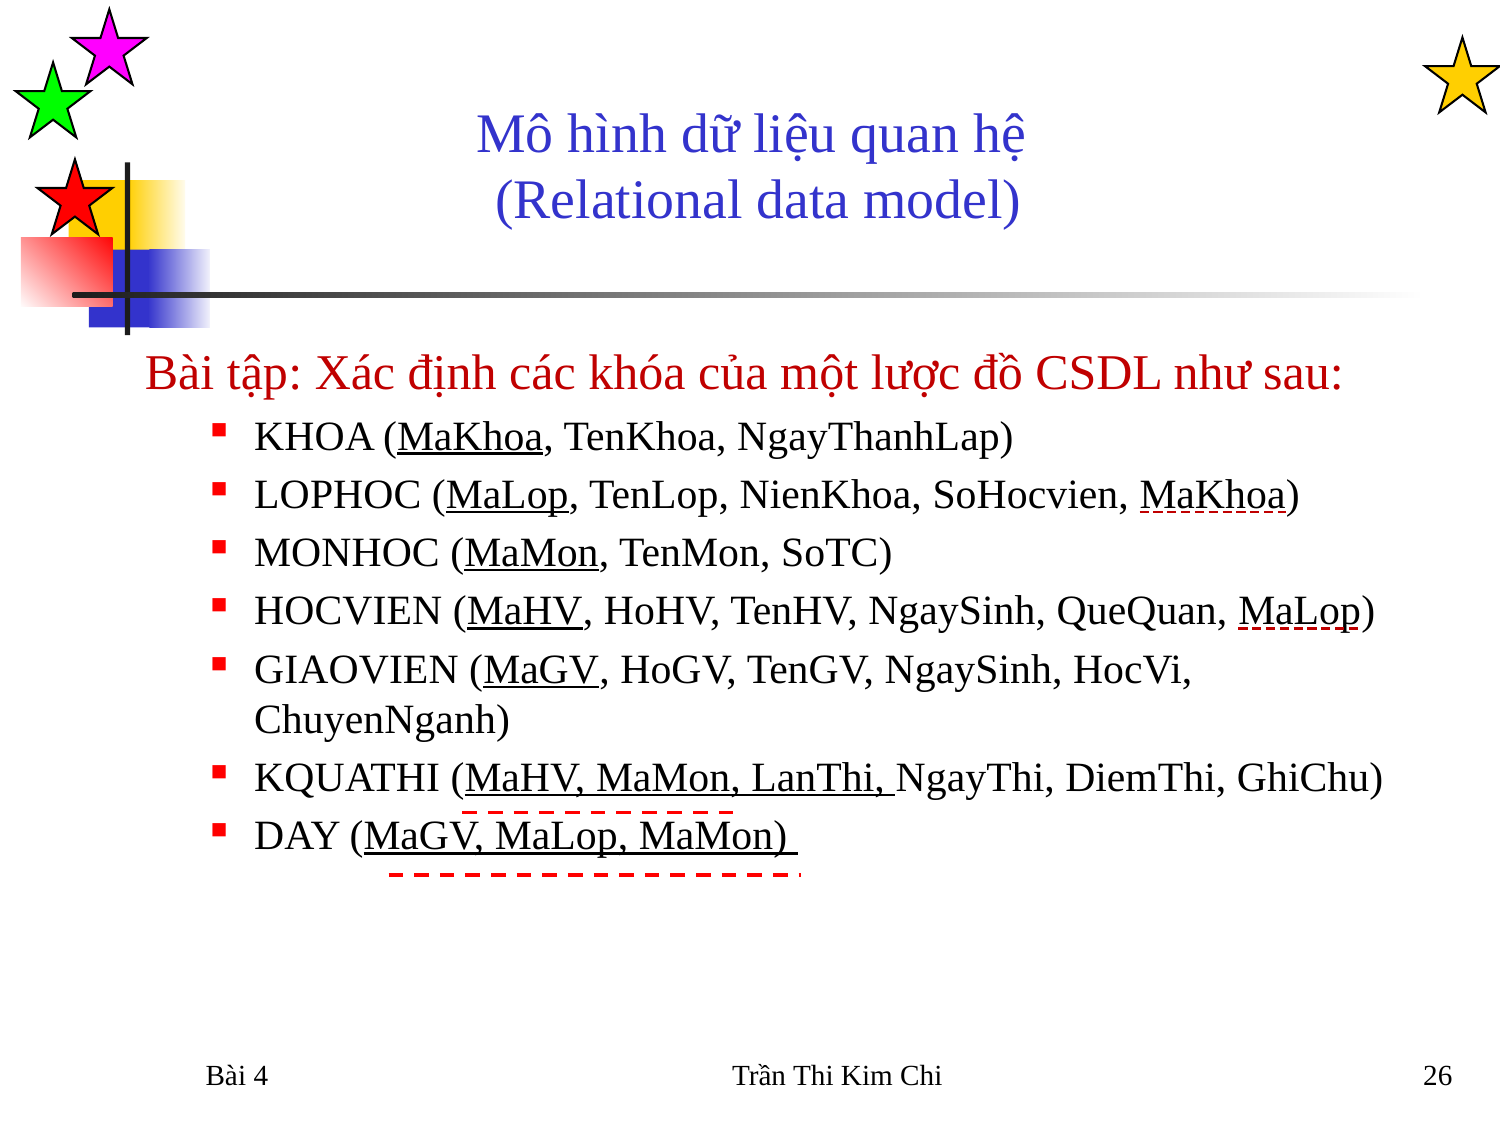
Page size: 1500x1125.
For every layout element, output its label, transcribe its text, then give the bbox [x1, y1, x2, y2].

title Mô hình dữ liệu quan hệ (Relational data model) [87, 87, 1430, 238]
list Bài tập: Xác định các khóa của một lược đồ CSDL như sau: KHOA (MaKhoa, TenKhoa, NgayThanhLap) LOPHOC (MaLop, TenLop, NienKhoa, SoHocvien, MaKhoa) MONHOC (MaMon, TenMon, SoTC) HOCVIEN (MaHV, HoHV, TenHV, NgaySinh, QueQuan, MaLop) GIAOVIEN (MaGV, HoGV, TenGV, NgaySinh, HocVi, ChuyenNganh) KQUATHI (MaHV, MaMon, LanThi, NgayThi, DiemThi, GhiChu) DAY (MaGV, MaLop, MaMon) [114, 324, 1442, 1125]
slide_number Bài 4 [190, 1024, 504, 1100]
slide_number 26 [1155, 1024, 1468, 1100]
footer Trần Thi Kim Chi [600, 1024, 1075, 1100]
